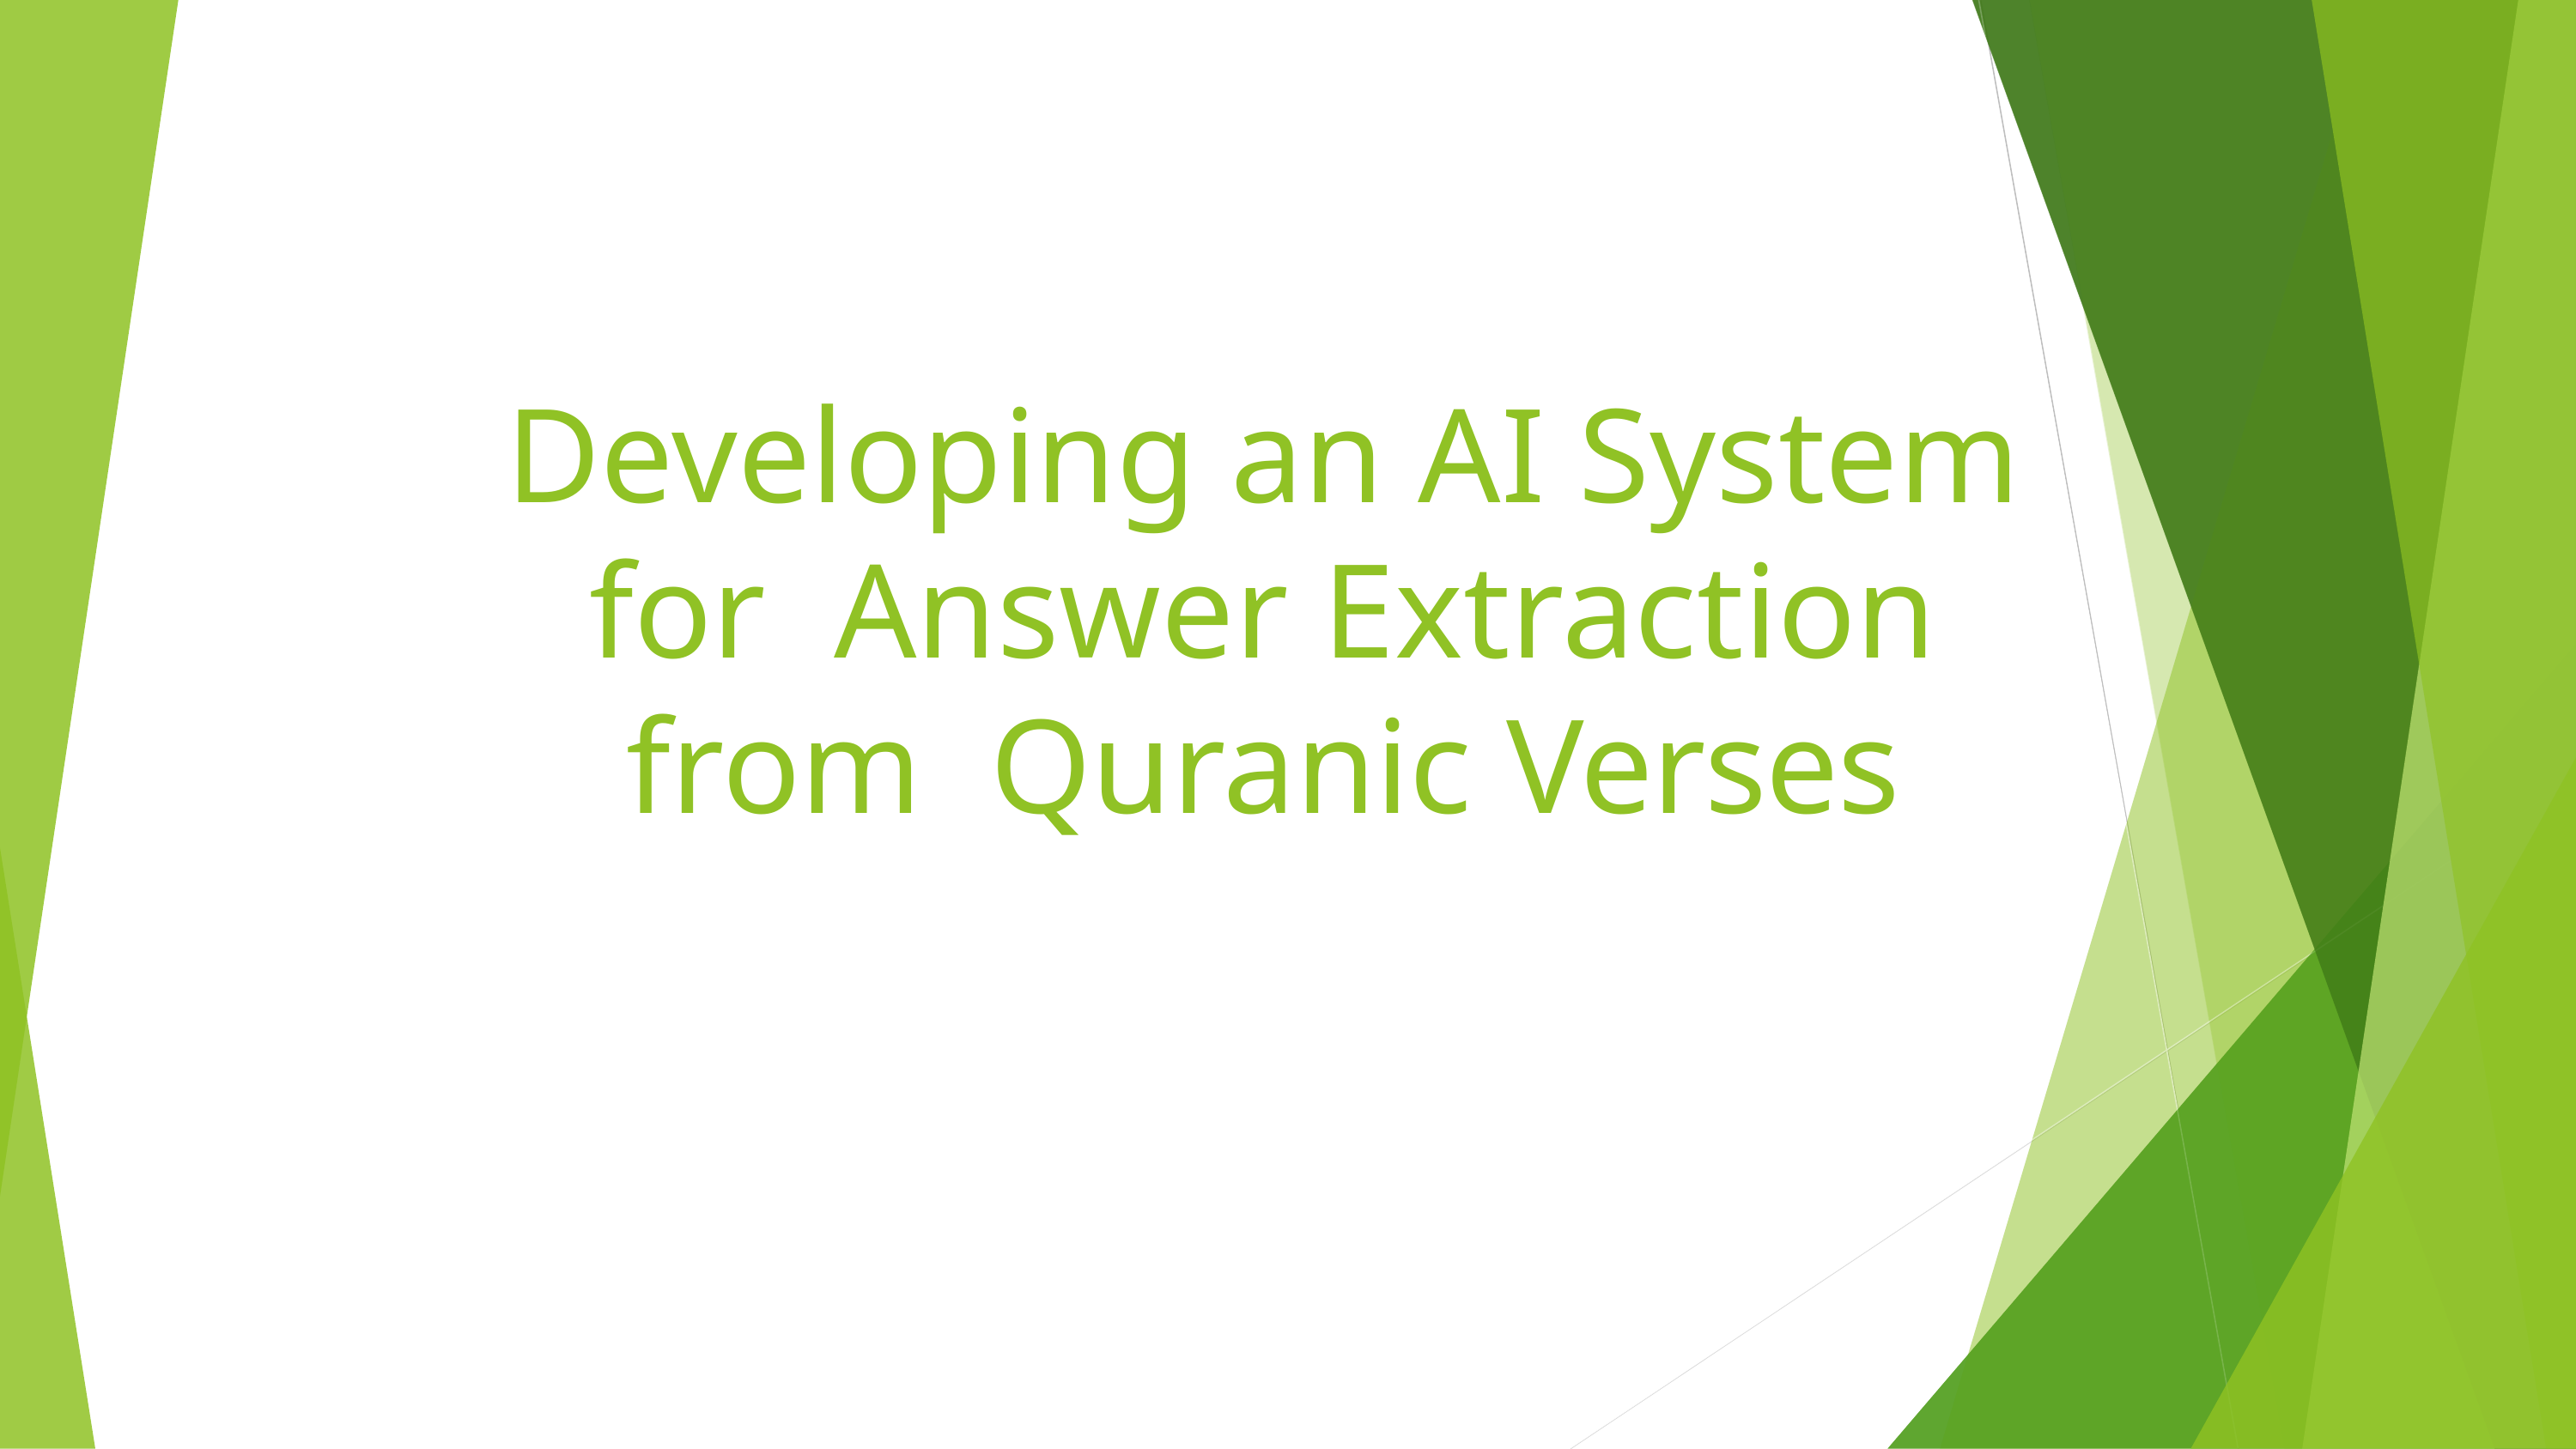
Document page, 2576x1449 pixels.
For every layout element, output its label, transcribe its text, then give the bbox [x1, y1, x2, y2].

text_box [0, 0, 179, 1197]
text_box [1569, 0, 2576, 1449]
title Developing an AI System for Answer Extraction from Quranic Verses [449, 370, 1564, 840]
